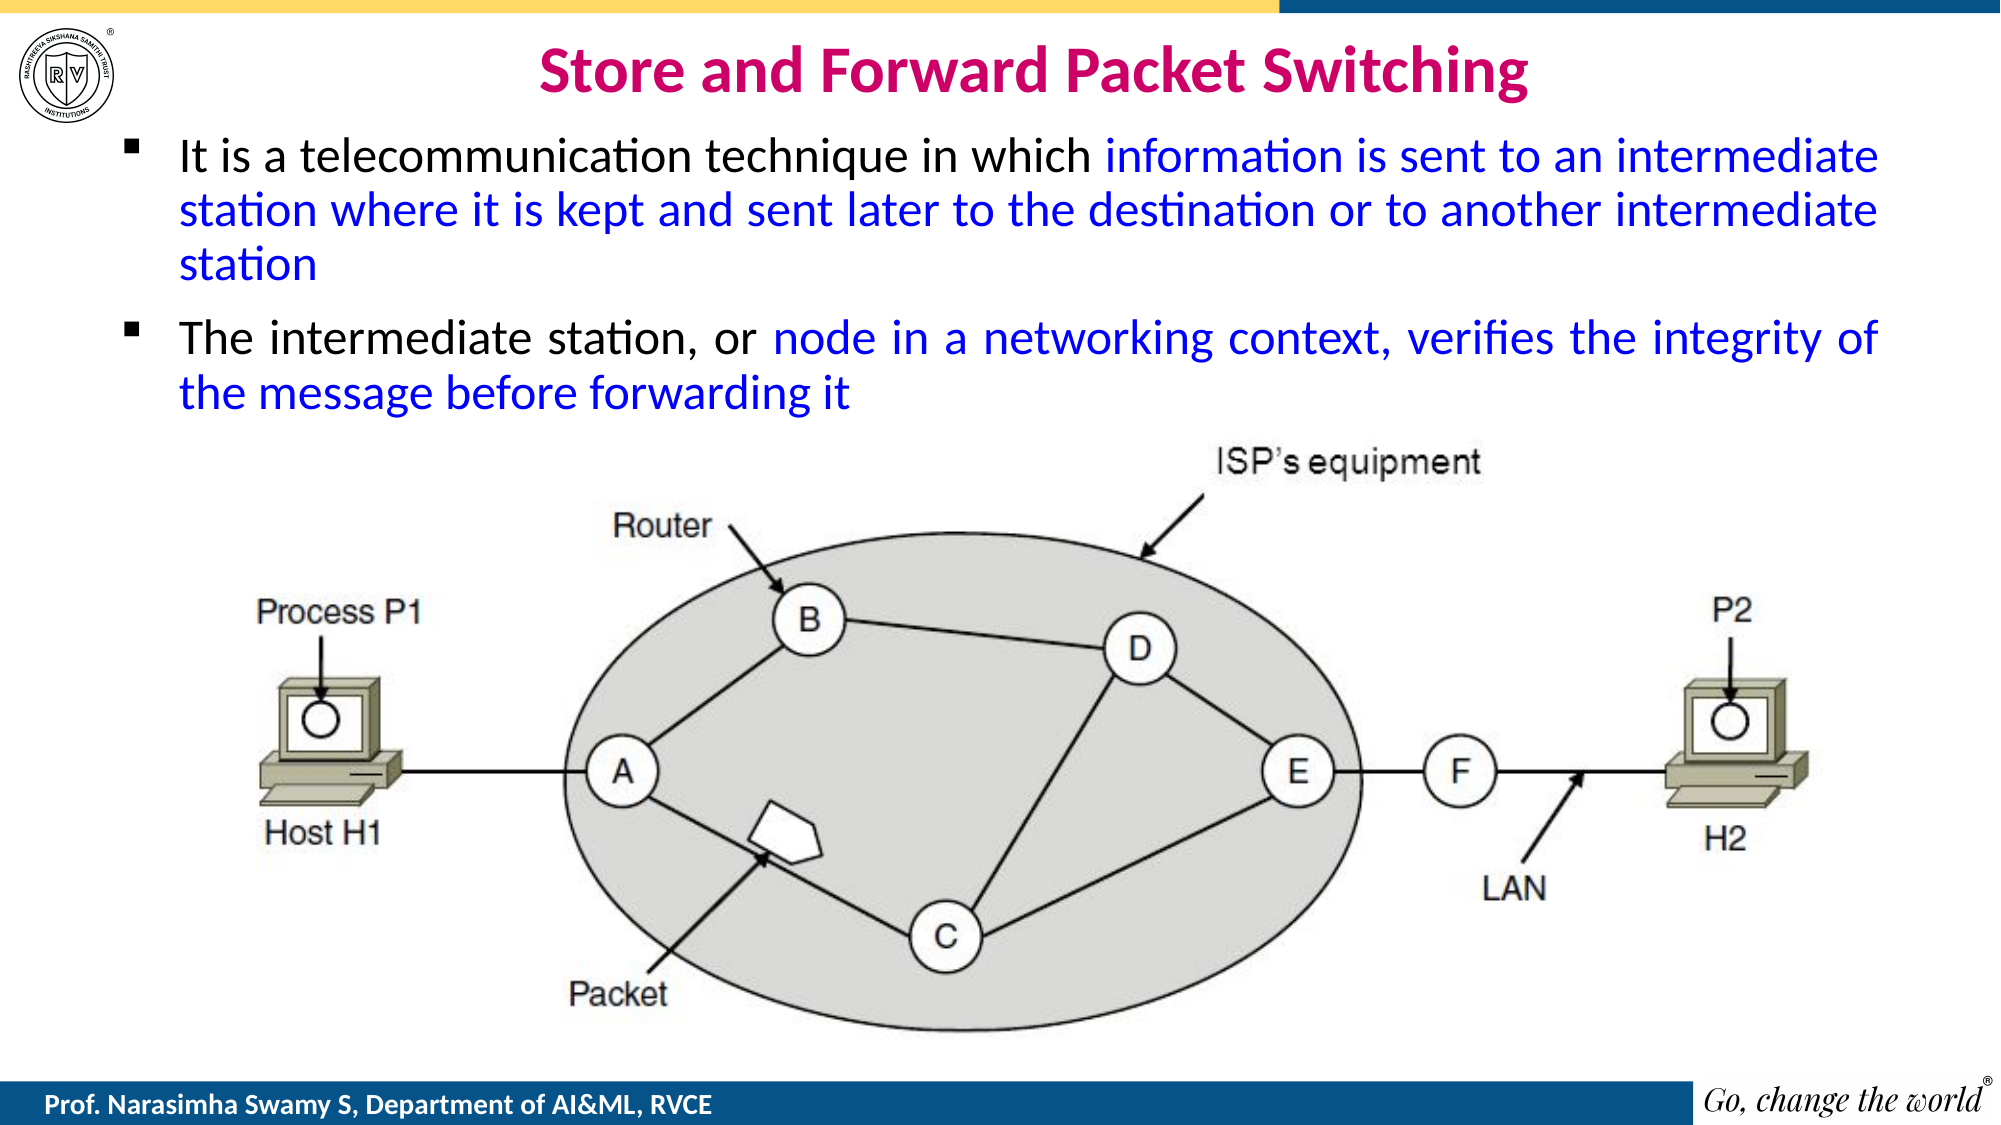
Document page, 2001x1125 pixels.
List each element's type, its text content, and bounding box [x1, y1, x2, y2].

picture [19, 28, 114, 123]
title Store and Forward Packet Switching [160, 20, 1909, 122]
picture [238, 428, 1831, 1045]
list It is a telecommunication technique in which information is sent to an intermediate station where it is kept and sent later to the destination or to another intermediate station The intermediate station, or node in a networking context, verifies the integrity of the message before forwarding it [105, 121, 1895, 452]
picture [1701, 1075, 1994, 1120]
